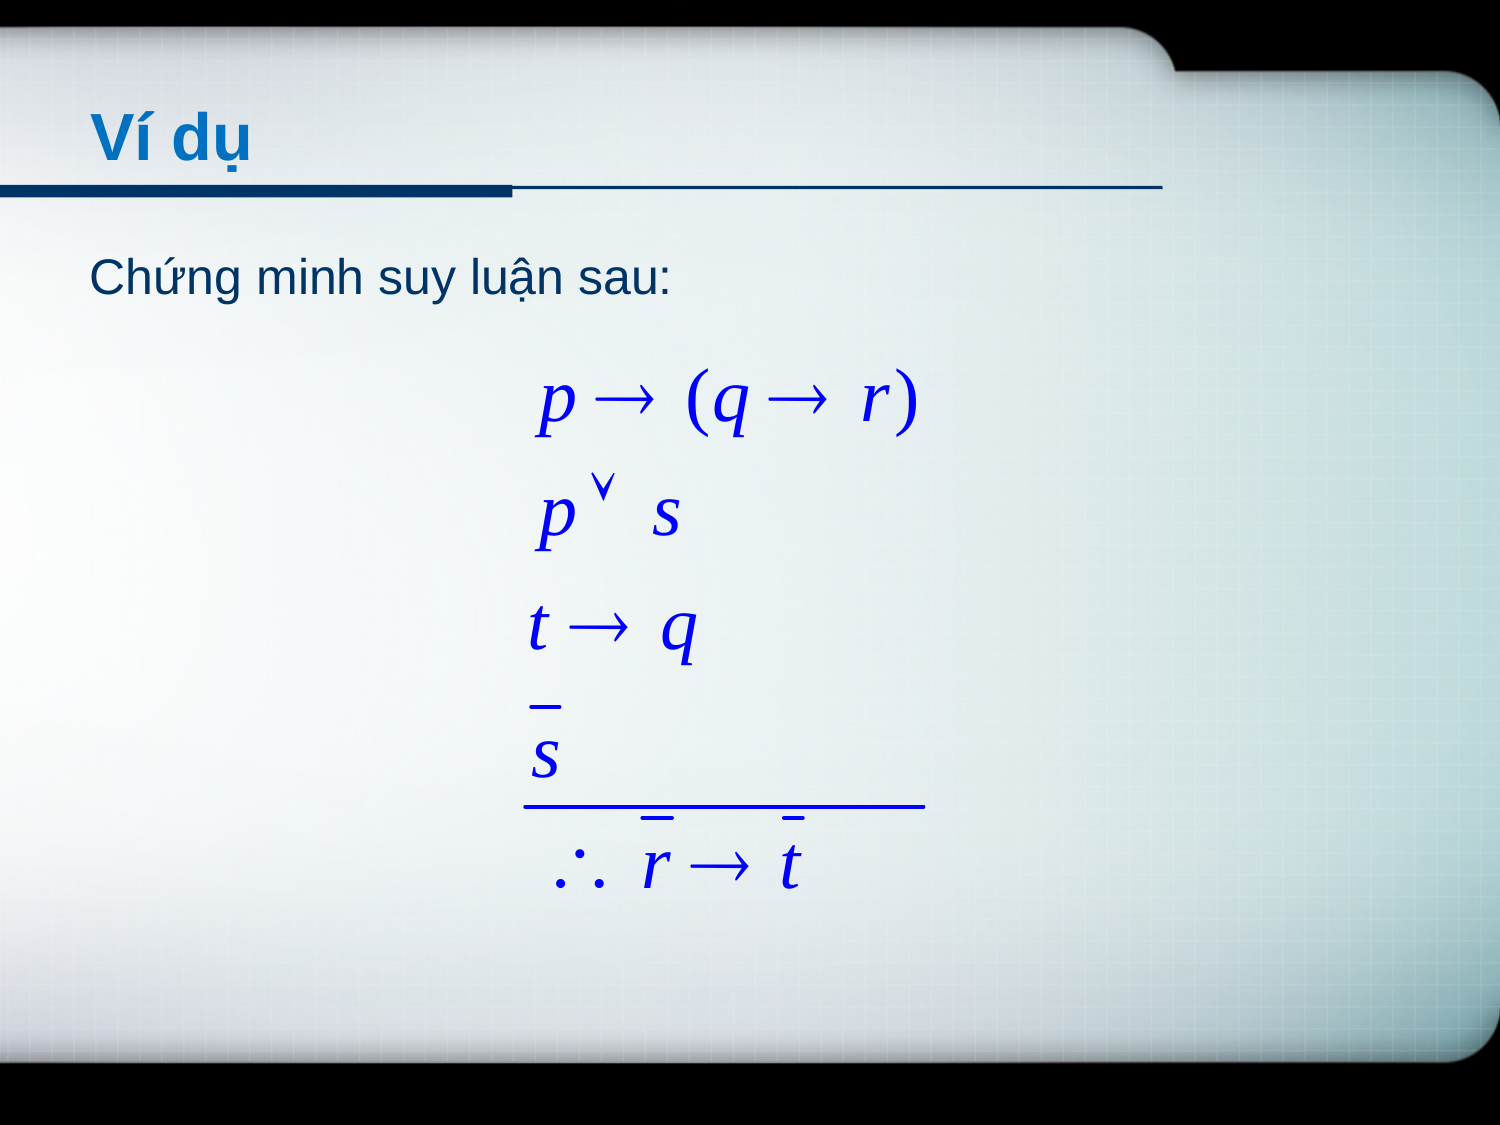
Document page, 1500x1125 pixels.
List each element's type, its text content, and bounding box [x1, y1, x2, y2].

text_box Chứng minh suy luận sau: [75, 237, 1225, 313]
title Ví dụ [74, 87, 1338, 181]
picture [0, 0, 1500, 1125]
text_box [512, 349, 938, 921]
